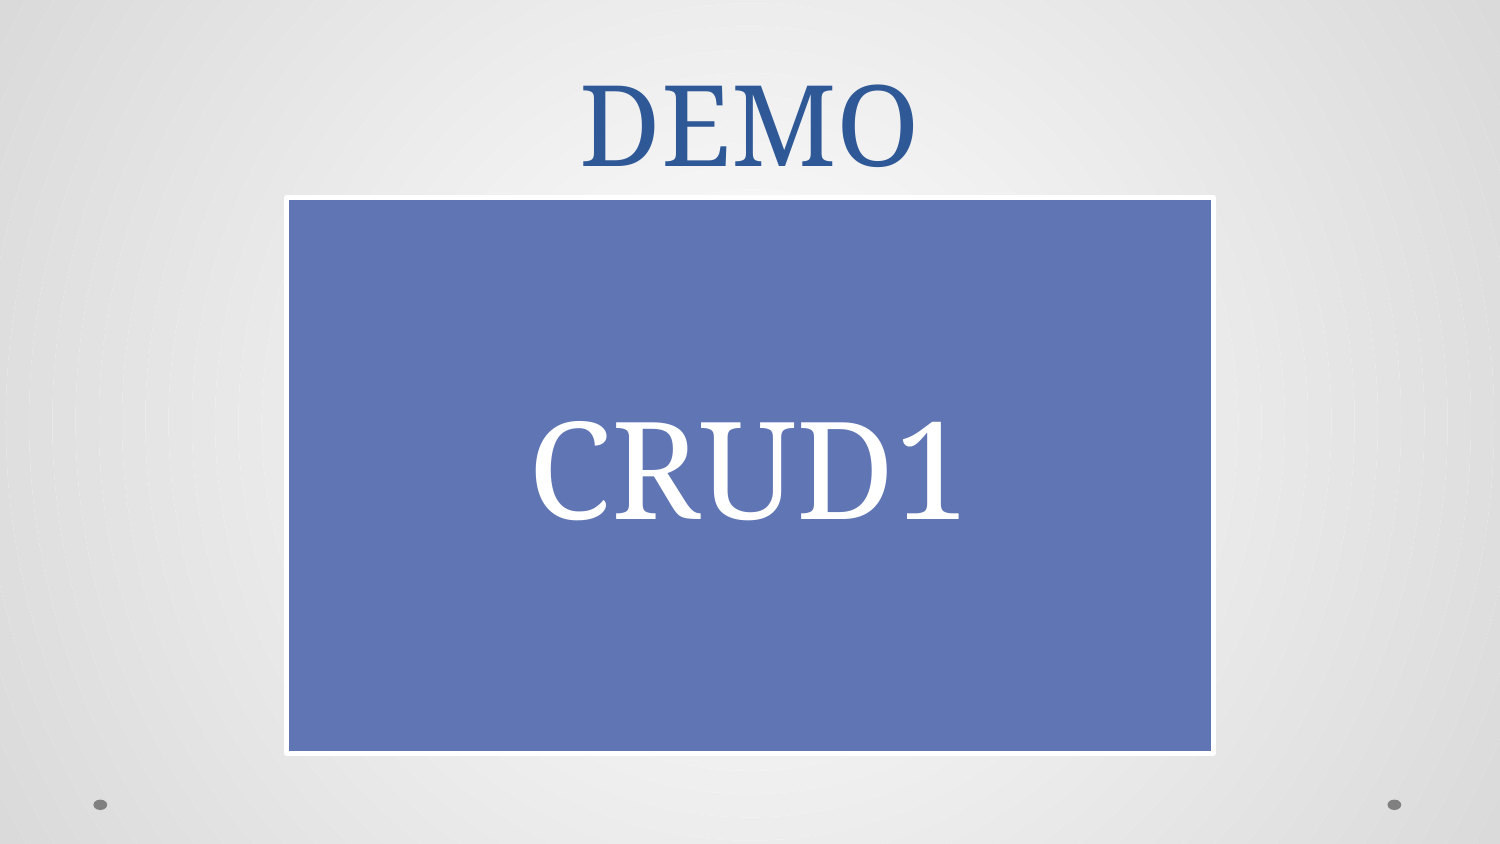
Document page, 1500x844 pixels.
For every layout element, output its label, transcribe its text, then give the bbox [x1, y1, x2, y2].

title DEMO [75, 0, 1425, 196]
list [74, 196, 1426, 754]
